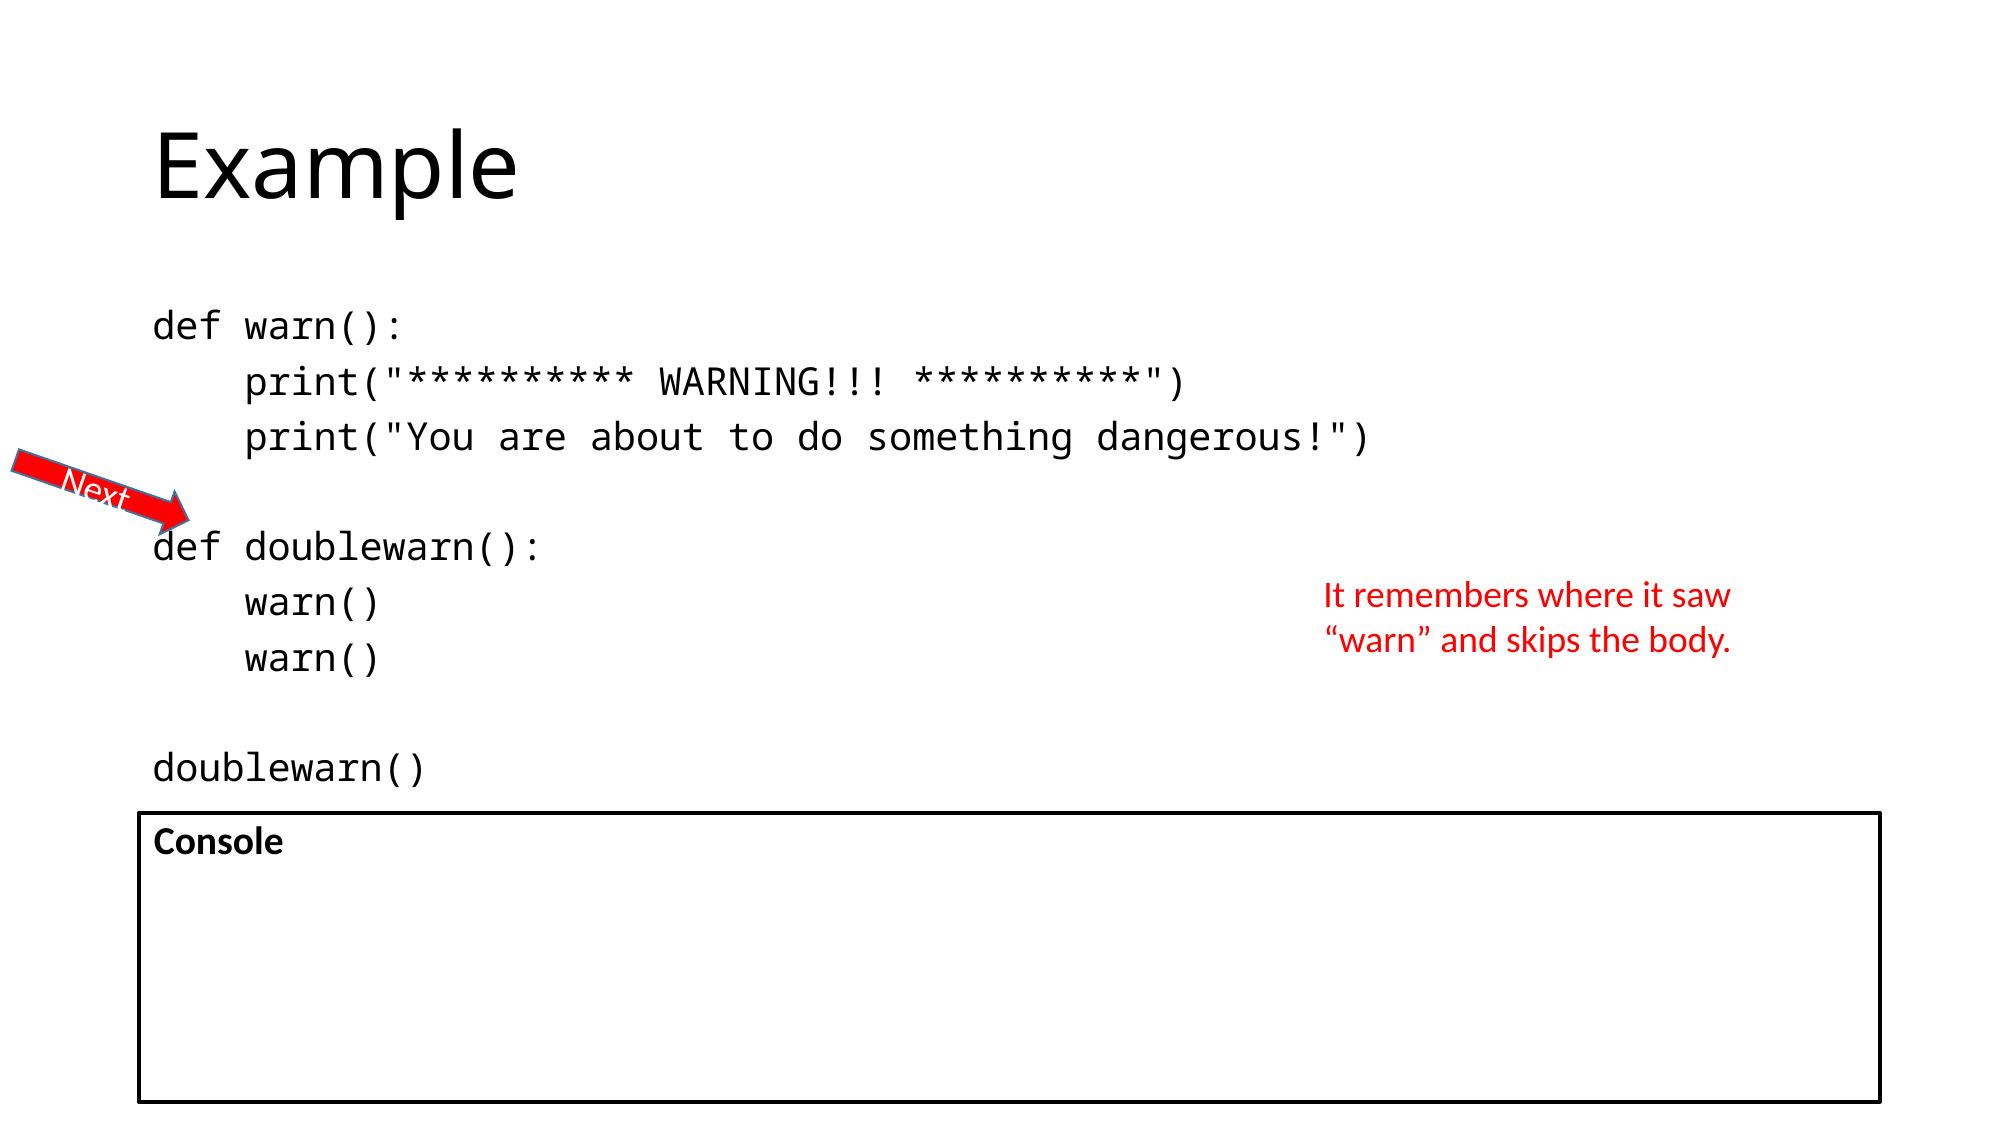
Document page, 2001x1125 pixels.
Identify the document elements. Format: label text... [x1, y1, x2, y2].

text_box It remembers where it saw “warn” and skips the body. [1308, 562, 1834, 668]
text_box Next [10, 448, 190, 537]
text_box Console [138, 812, 1880, 1102]
list def warn(): print("********** WARNING!!! **********") print("You are about to do something dangerous!") def doublewarn(): warn() warn() doublewarn() [137, 299, 1898, 800]
title Example [137, 59, 1863, 278]
